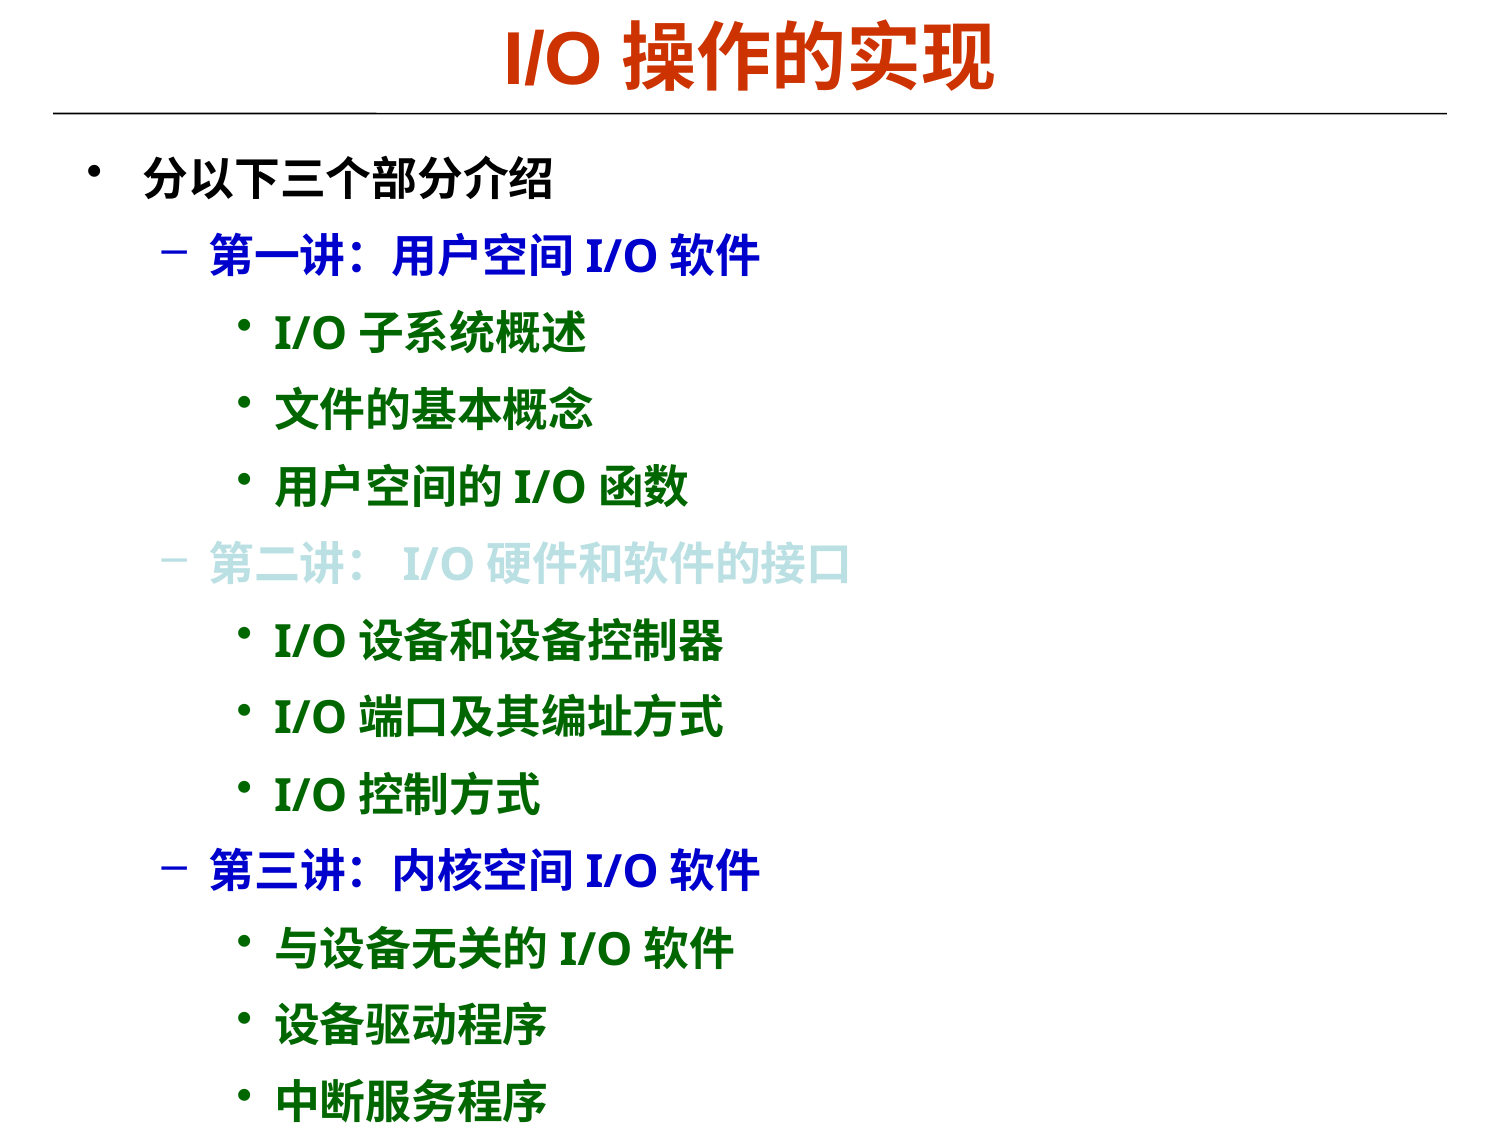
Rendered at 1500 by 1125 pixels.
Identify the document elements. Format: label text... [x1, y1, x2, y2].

title I/O操作的实现 [74, 8, 1426, 102]
list 分以下三个部分介绍 第一讲：用户空间I/O软件 I/O子系统概述 文件的基本概念 用户空间的I/O函数 第二讲：I/O硬件和软件的接口 I/O设备和设备控制器 I/O端口及其编址方式 I/O控制方式 第三讲：内核空间I/O软件 与设备无关的I/O软件 设备驱动程序 中断服务程序 [71, 133, 1416, 1054]
